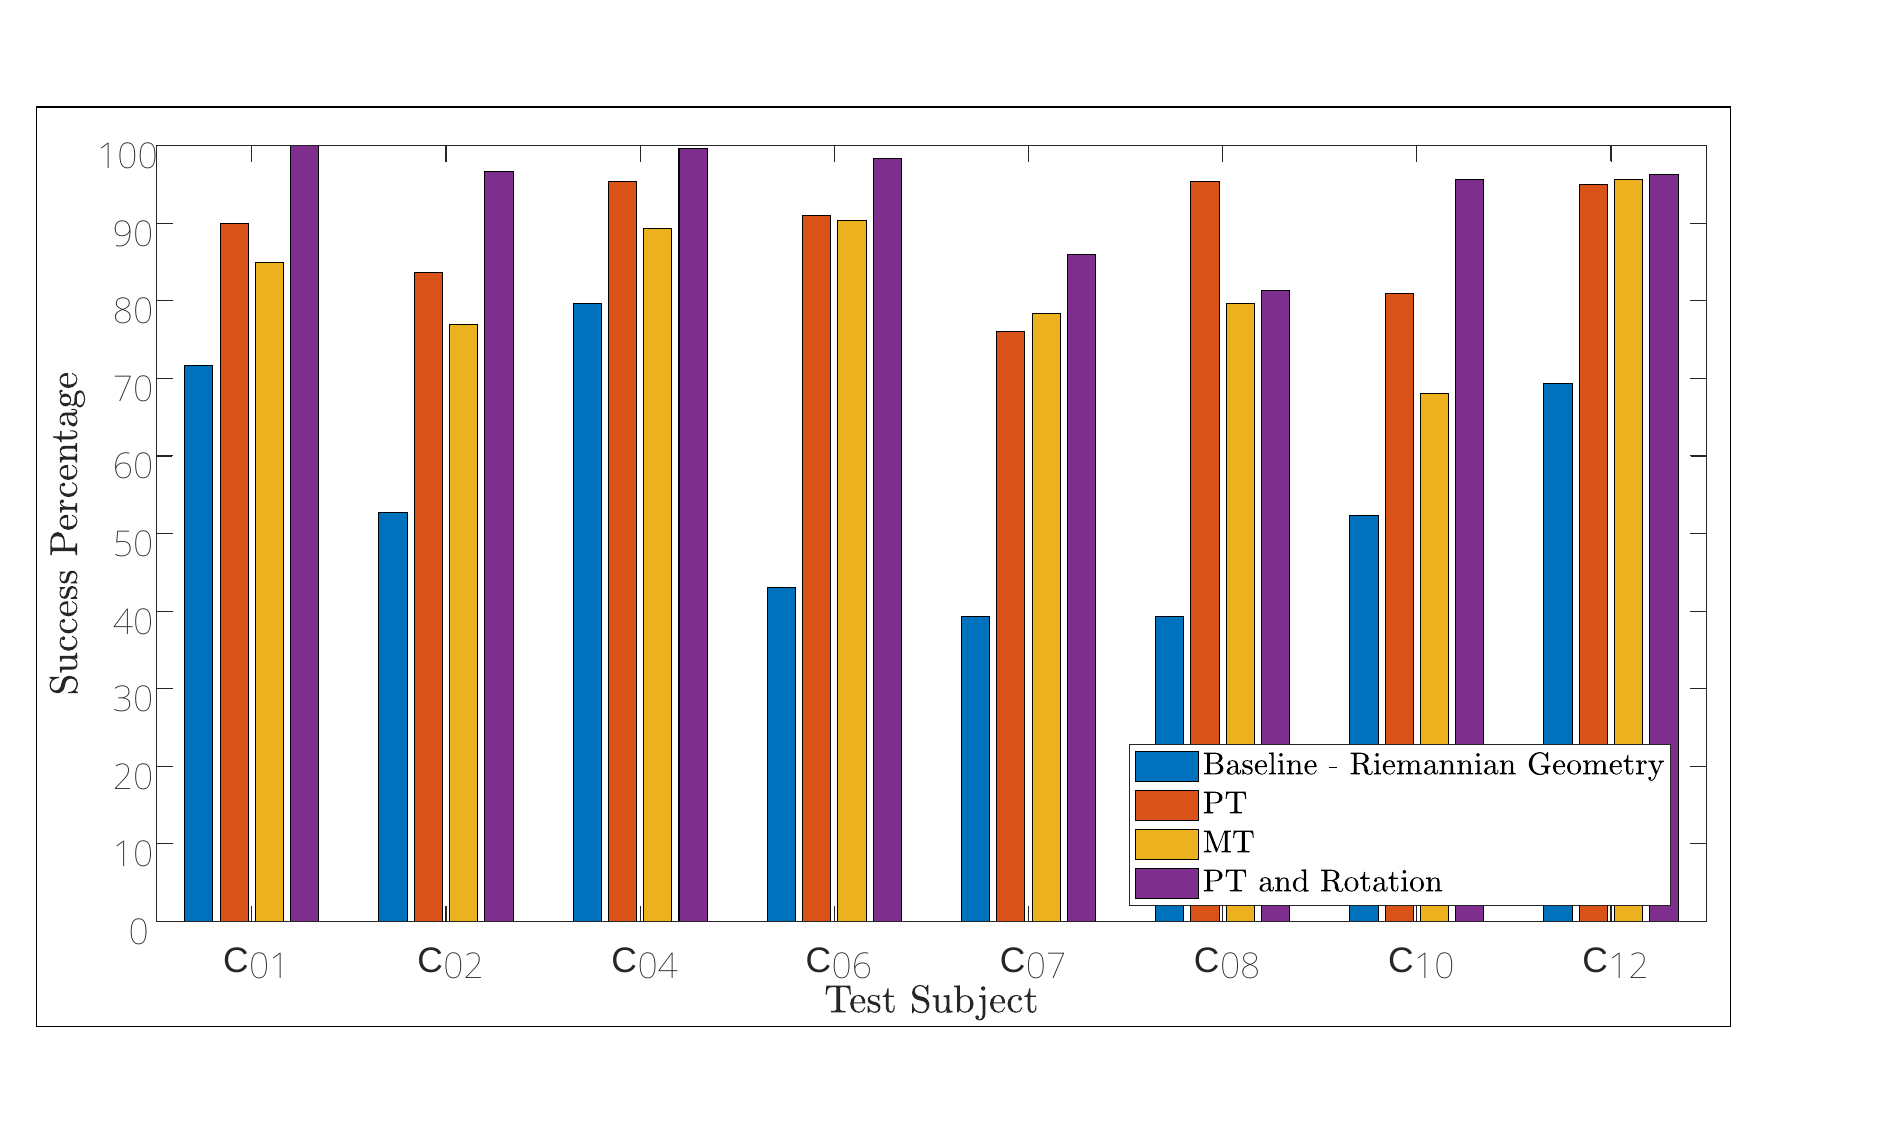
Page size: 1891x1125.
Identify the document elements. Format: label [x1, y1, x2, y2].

picture [37, 107, 1730, 1026]
